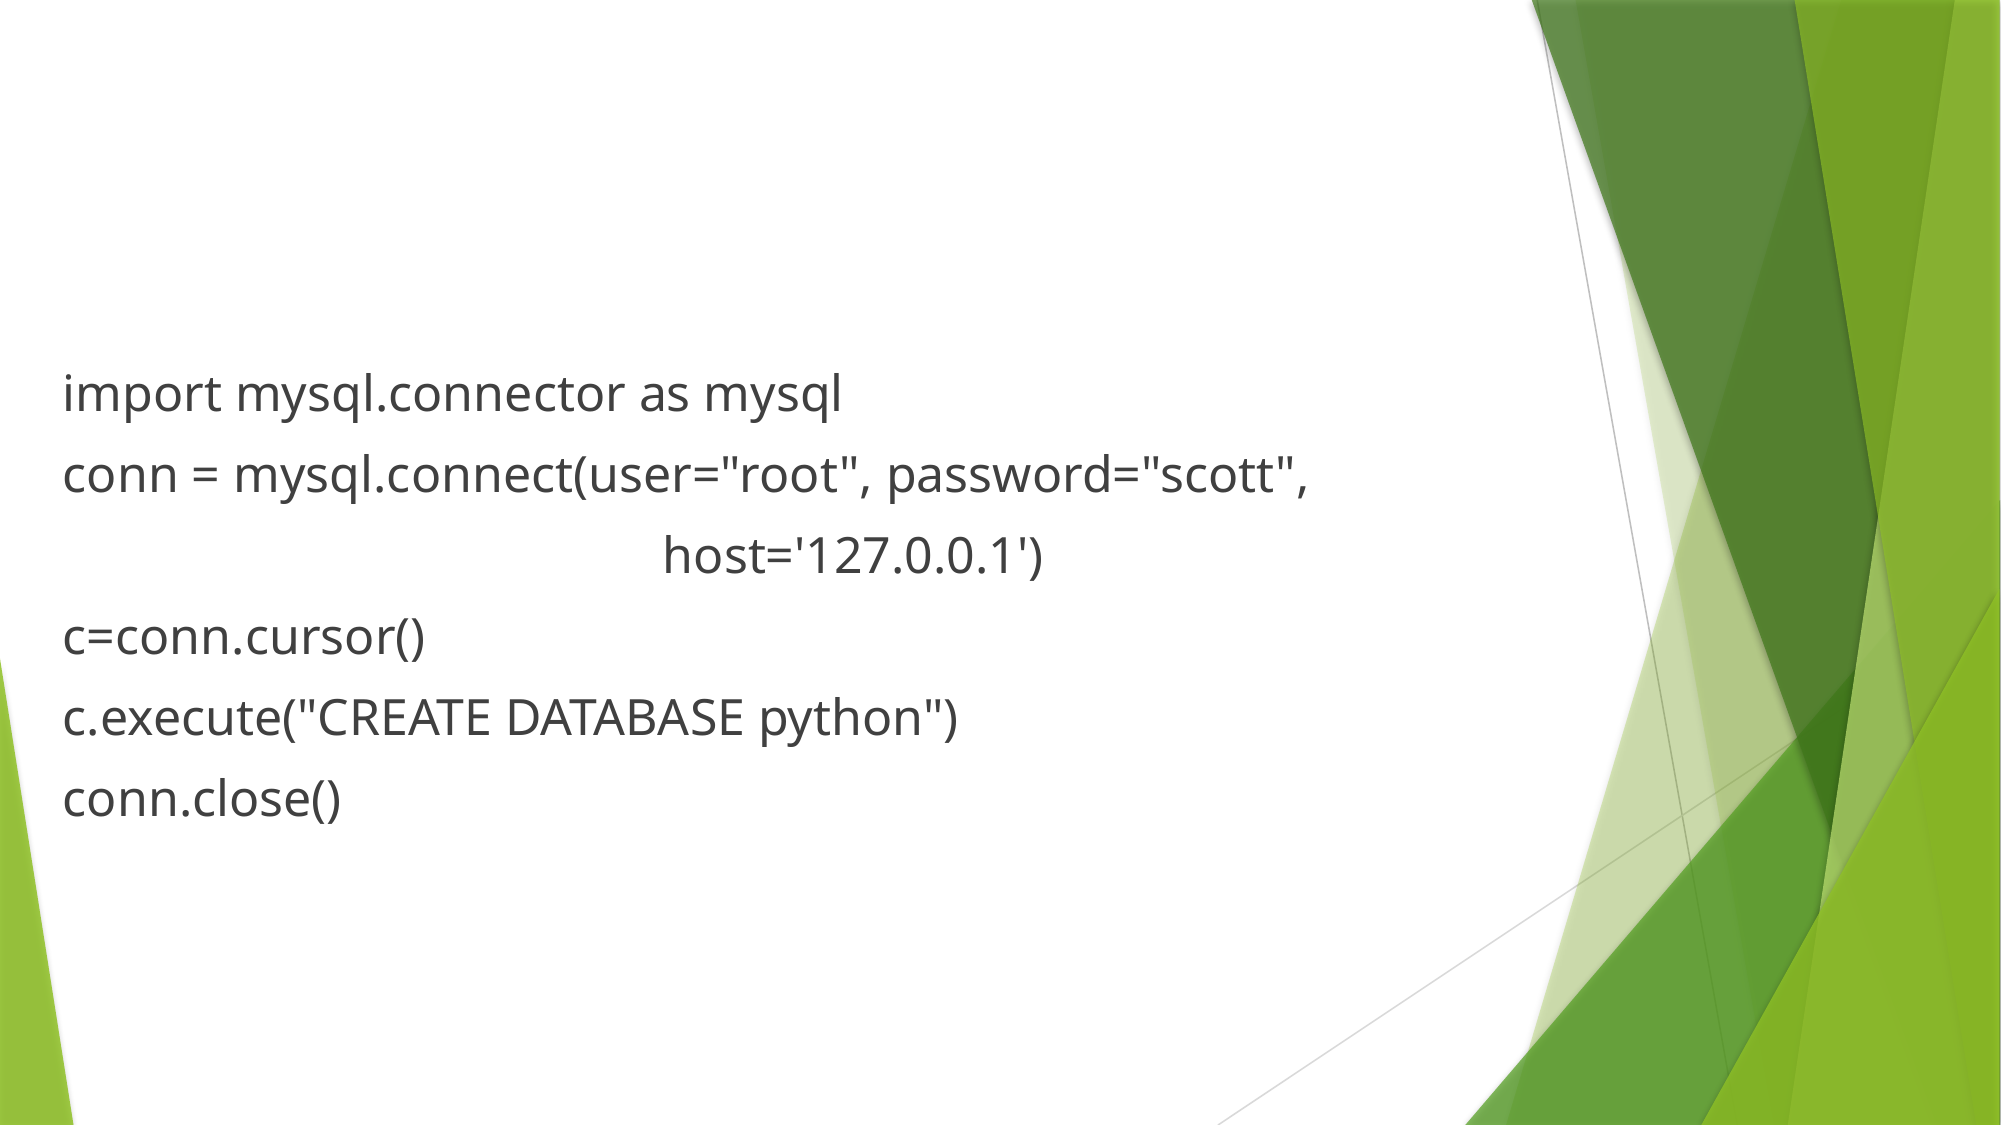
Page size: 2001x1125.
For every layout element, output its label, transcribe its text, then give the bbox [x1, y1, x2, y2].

list import mysql.connector as mysql conn = mysql.connect(user="root", password="scott", host='127.0.0.1') c=conn.cursor() c.execute("CREATE DATABASE python") conn.close() [47, 354, 1752, 992]
